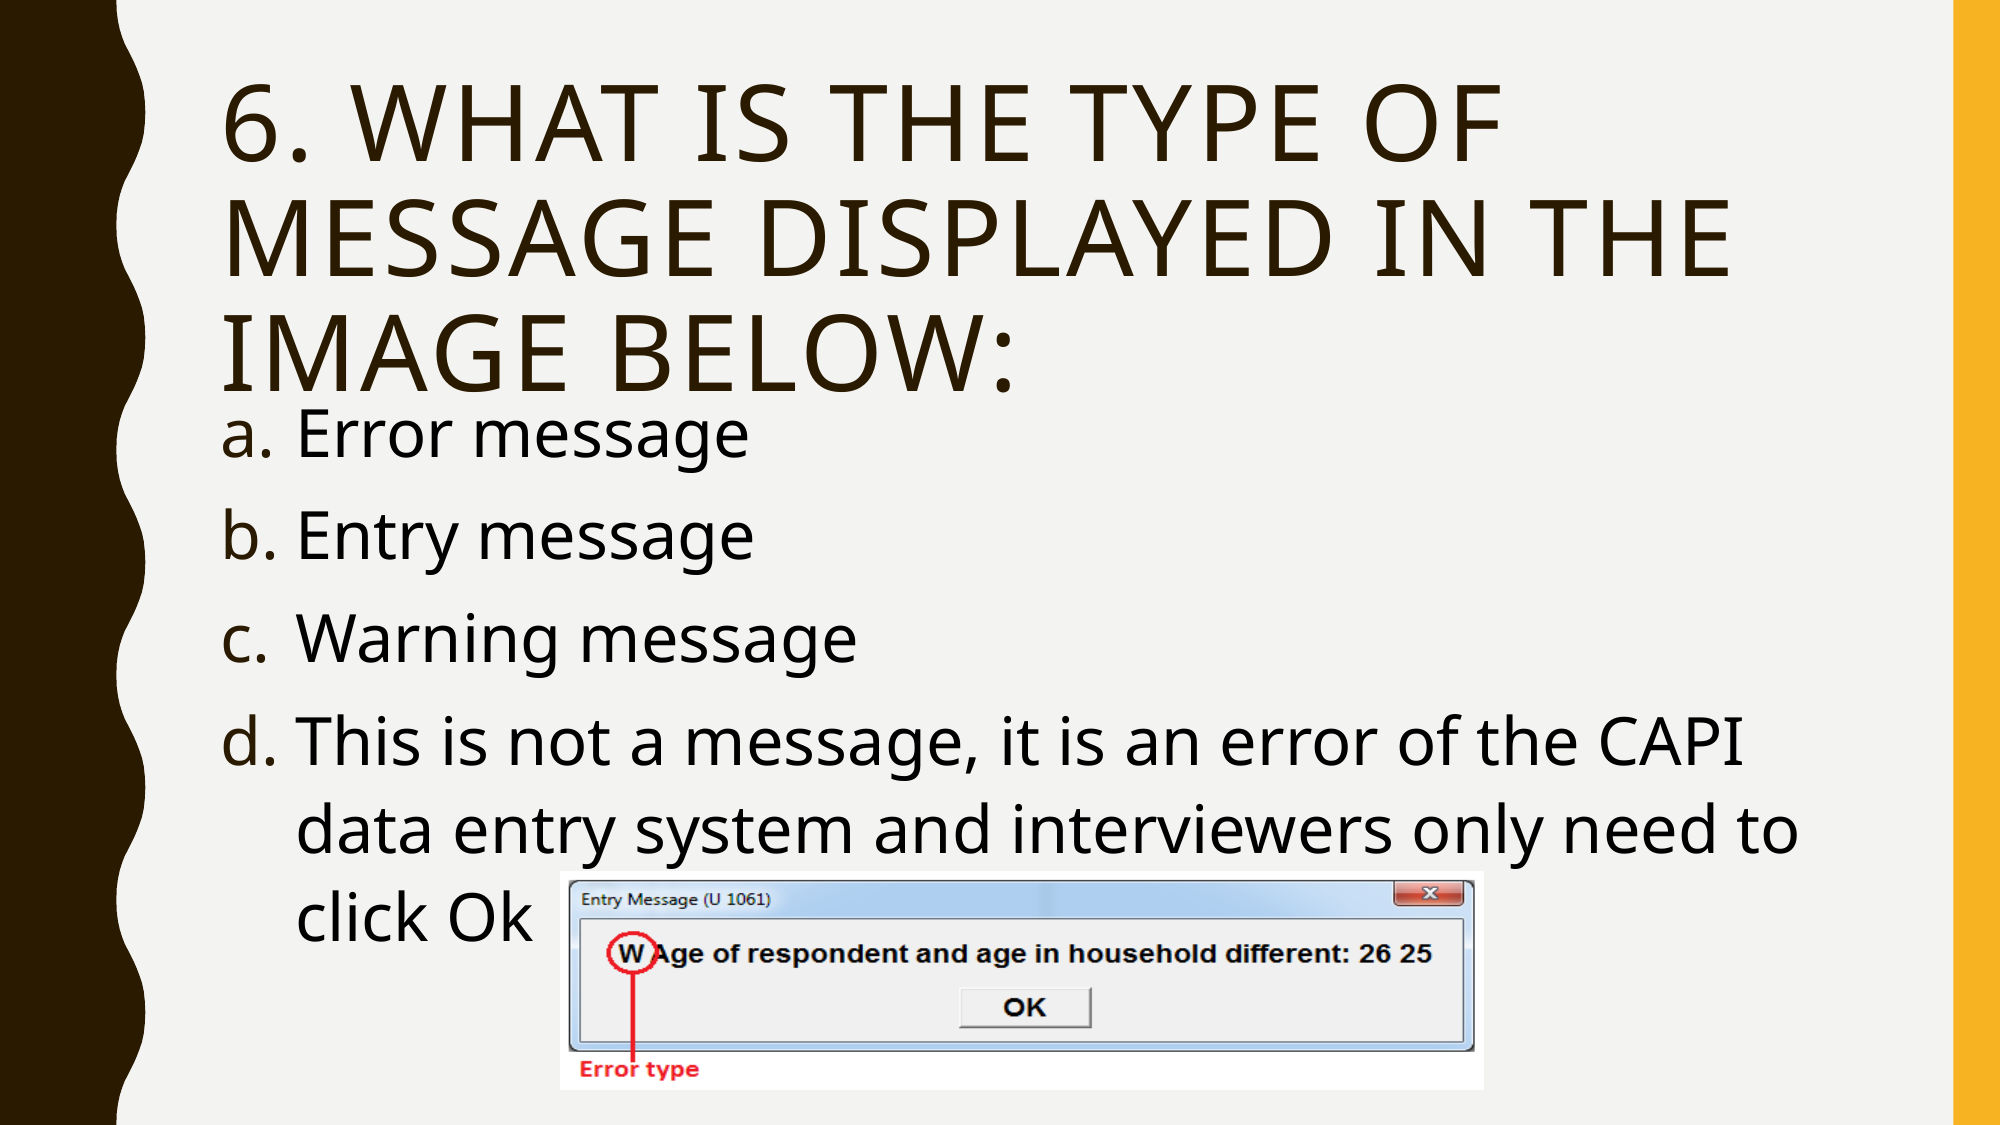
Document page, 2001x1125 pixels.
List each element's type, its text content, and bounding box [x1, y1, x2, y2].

picture [560, 871, 1484, 1090]
list Error message Entry message Warning message This is not a message, it is an error of the CAPI data entry system and interviewers only need to click Ok [205, 375, 1875, 1111]
title 6. What is the type of message displayed in the image below: [205, 62, 1875, 308]
